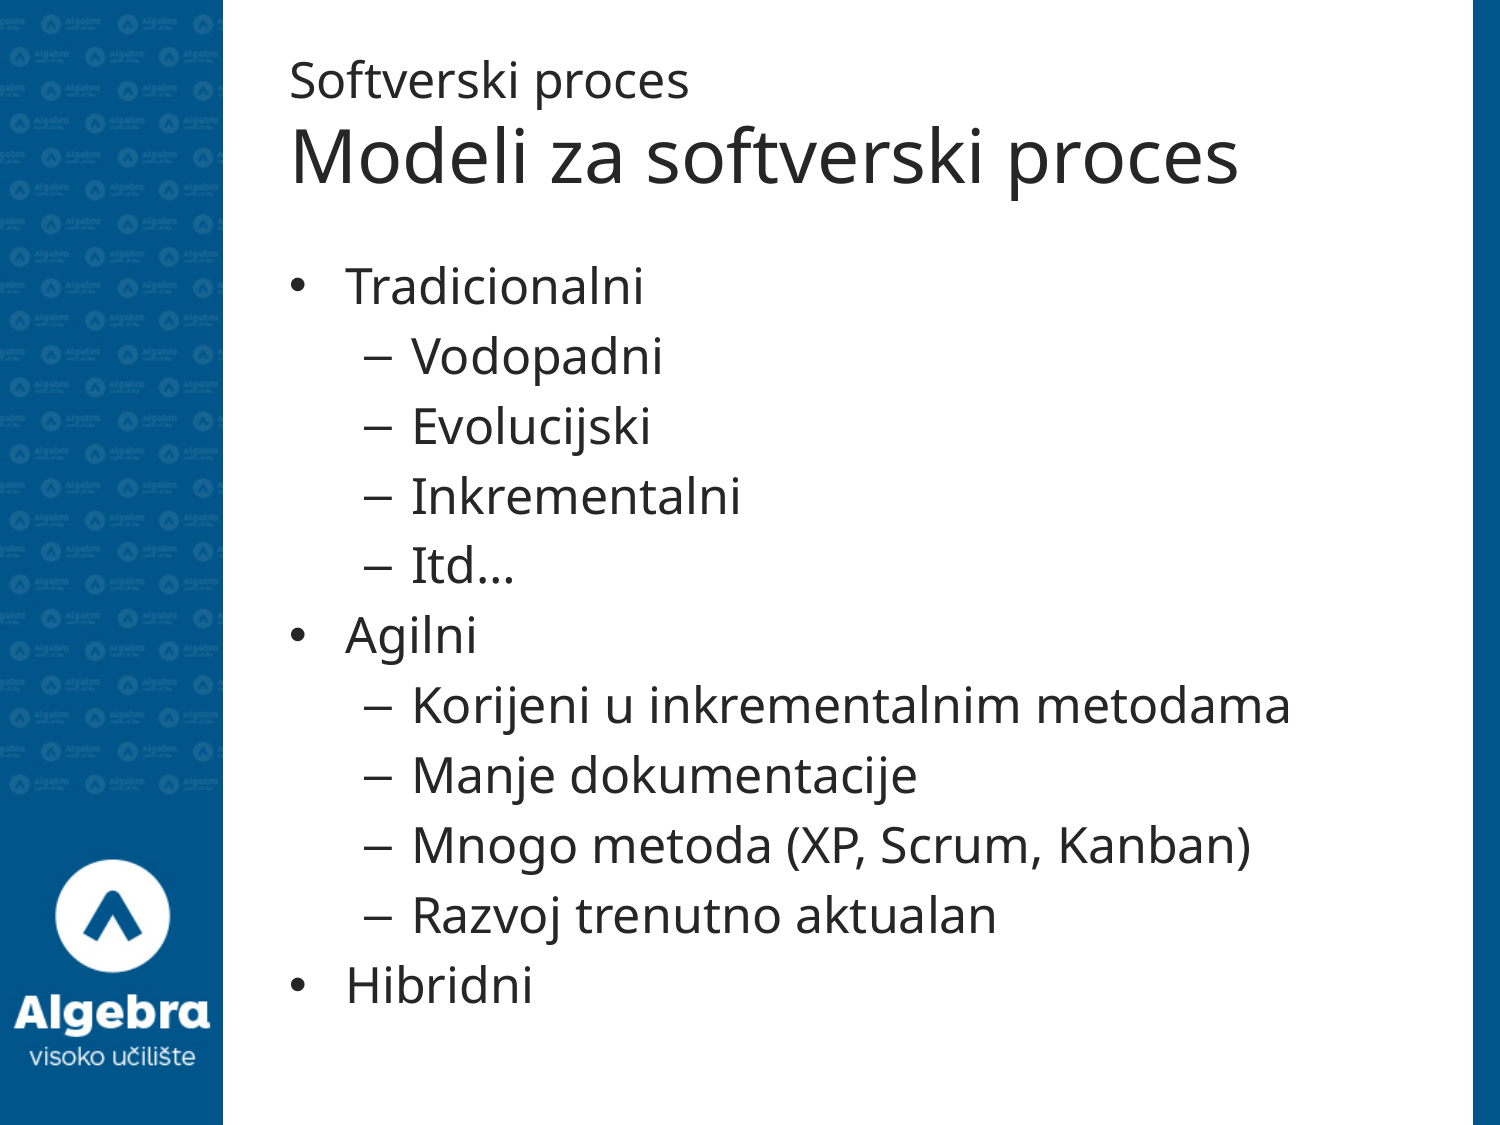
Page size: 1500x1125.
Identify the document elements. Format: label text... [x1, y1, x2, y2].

picture [0, 0, 223, 1125]
picture [1473, 0, 1500, 1125]
title Softverski proces Modeli za softverski proces [274, 44, 1422, 204]
list Tradicionalni Vodopadni Evolucijski Inkrementalni Itd… Agilni Korijeni u inkrementalnim metodama Manje dokumentacije Mnogo metoda (XP, Scrum, Kanban) Razvoj trenutno aktualan Hibridni [274, 246, 1422, 1090]
